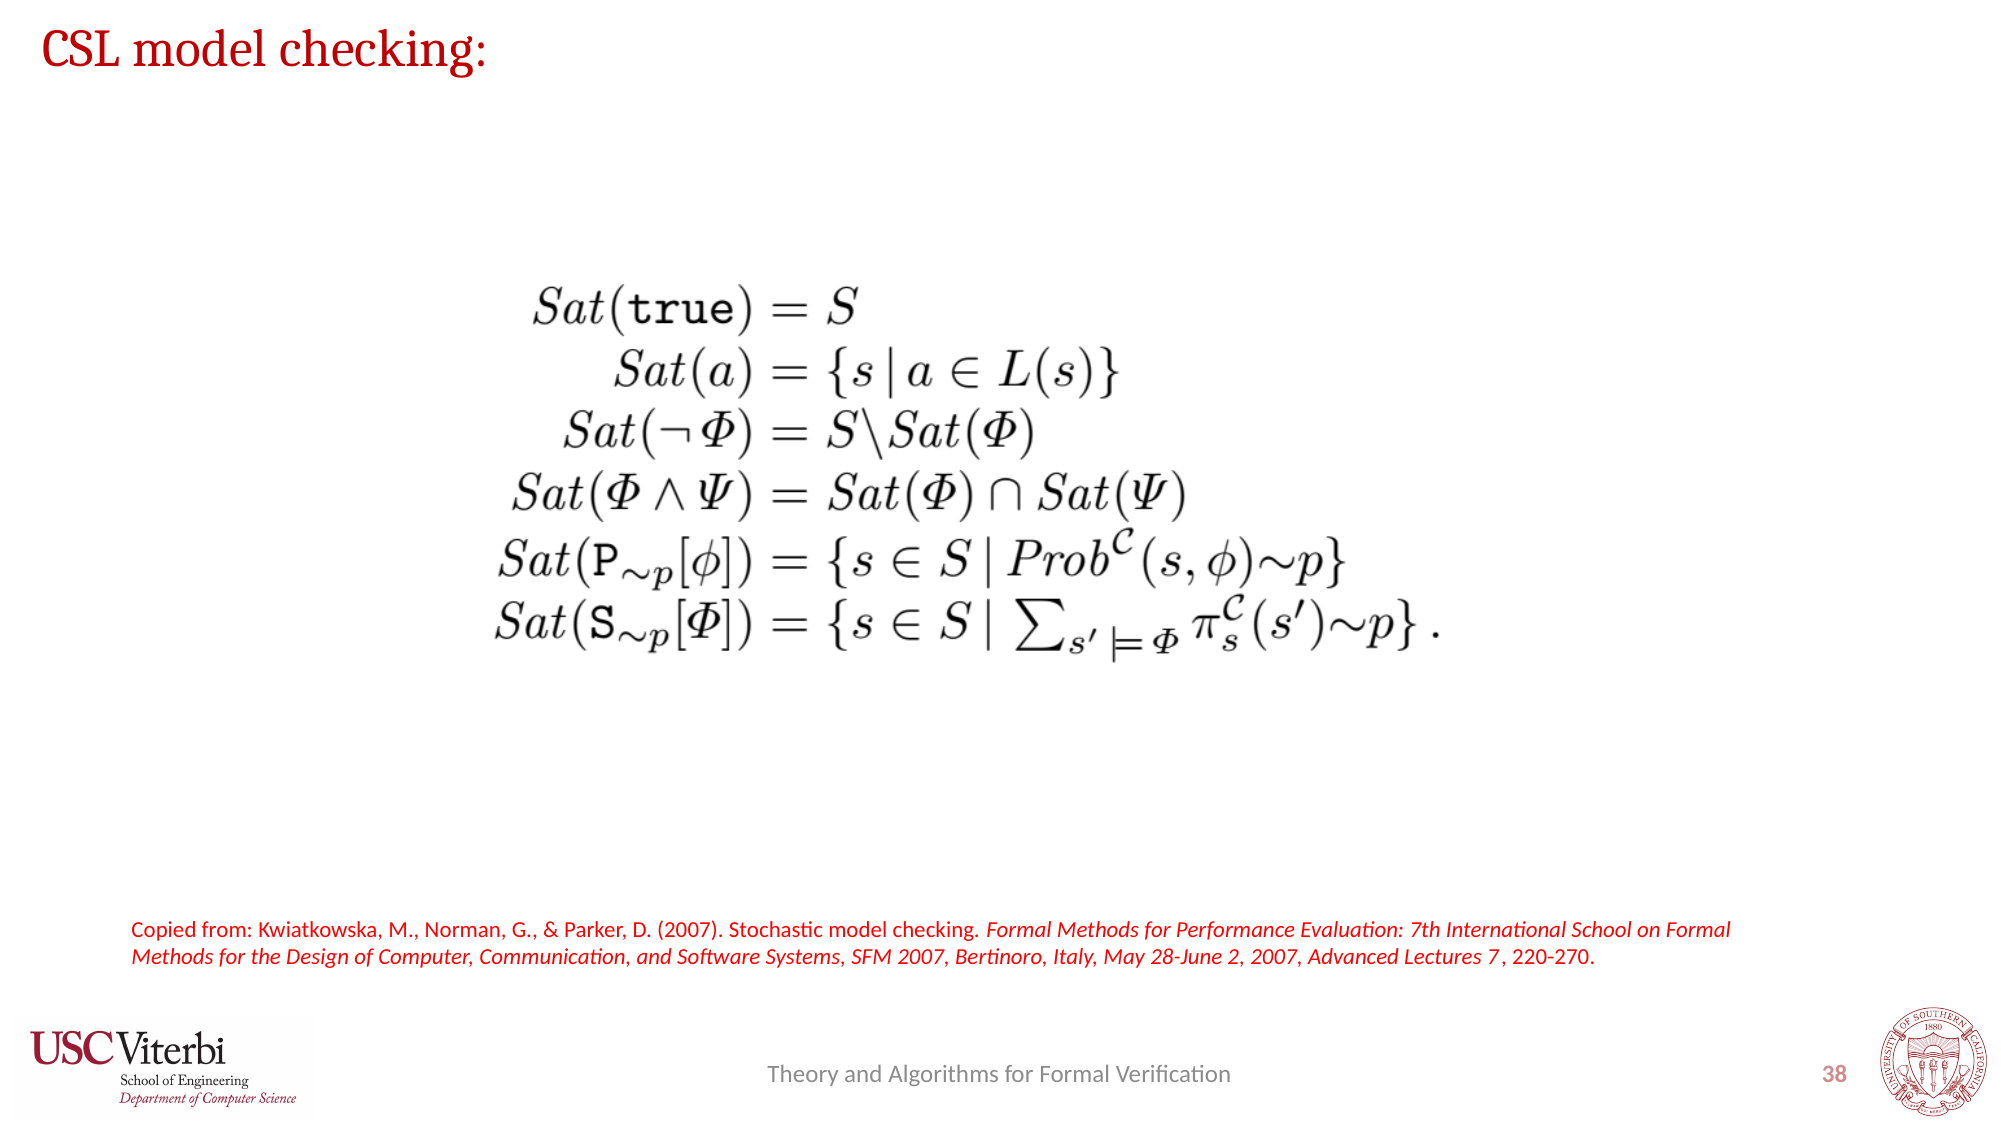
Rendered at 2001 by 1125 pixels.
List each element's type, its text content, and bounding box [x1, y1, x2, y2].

picture [12, 1014, 316, 1119]
picture [466, 270, 1458, 699]
text_box Copied from: Kwiatkowska, M., Norman, G., & Parker, D. (2007). Stochastic model checking. Formal Methods for Performance Evaluation: 7th International School on Formal Methods for the Design of Computer, Communication, and Software Systems, SFM 2007, Bertinoro, Italy, May 28-June 2, 2007, Advanced Lectures 7, 220-270. [116, 907, 1828, 977]
footer Theory and Algorithms for Formal Verification [662, 1042, 1338, 1103]
title CSL model checking: [27, 12, 1947, 150]
picture [1879, 1002, 1988, 1119]
slide_number 38 [1684, 1042, 1863, 1103]
